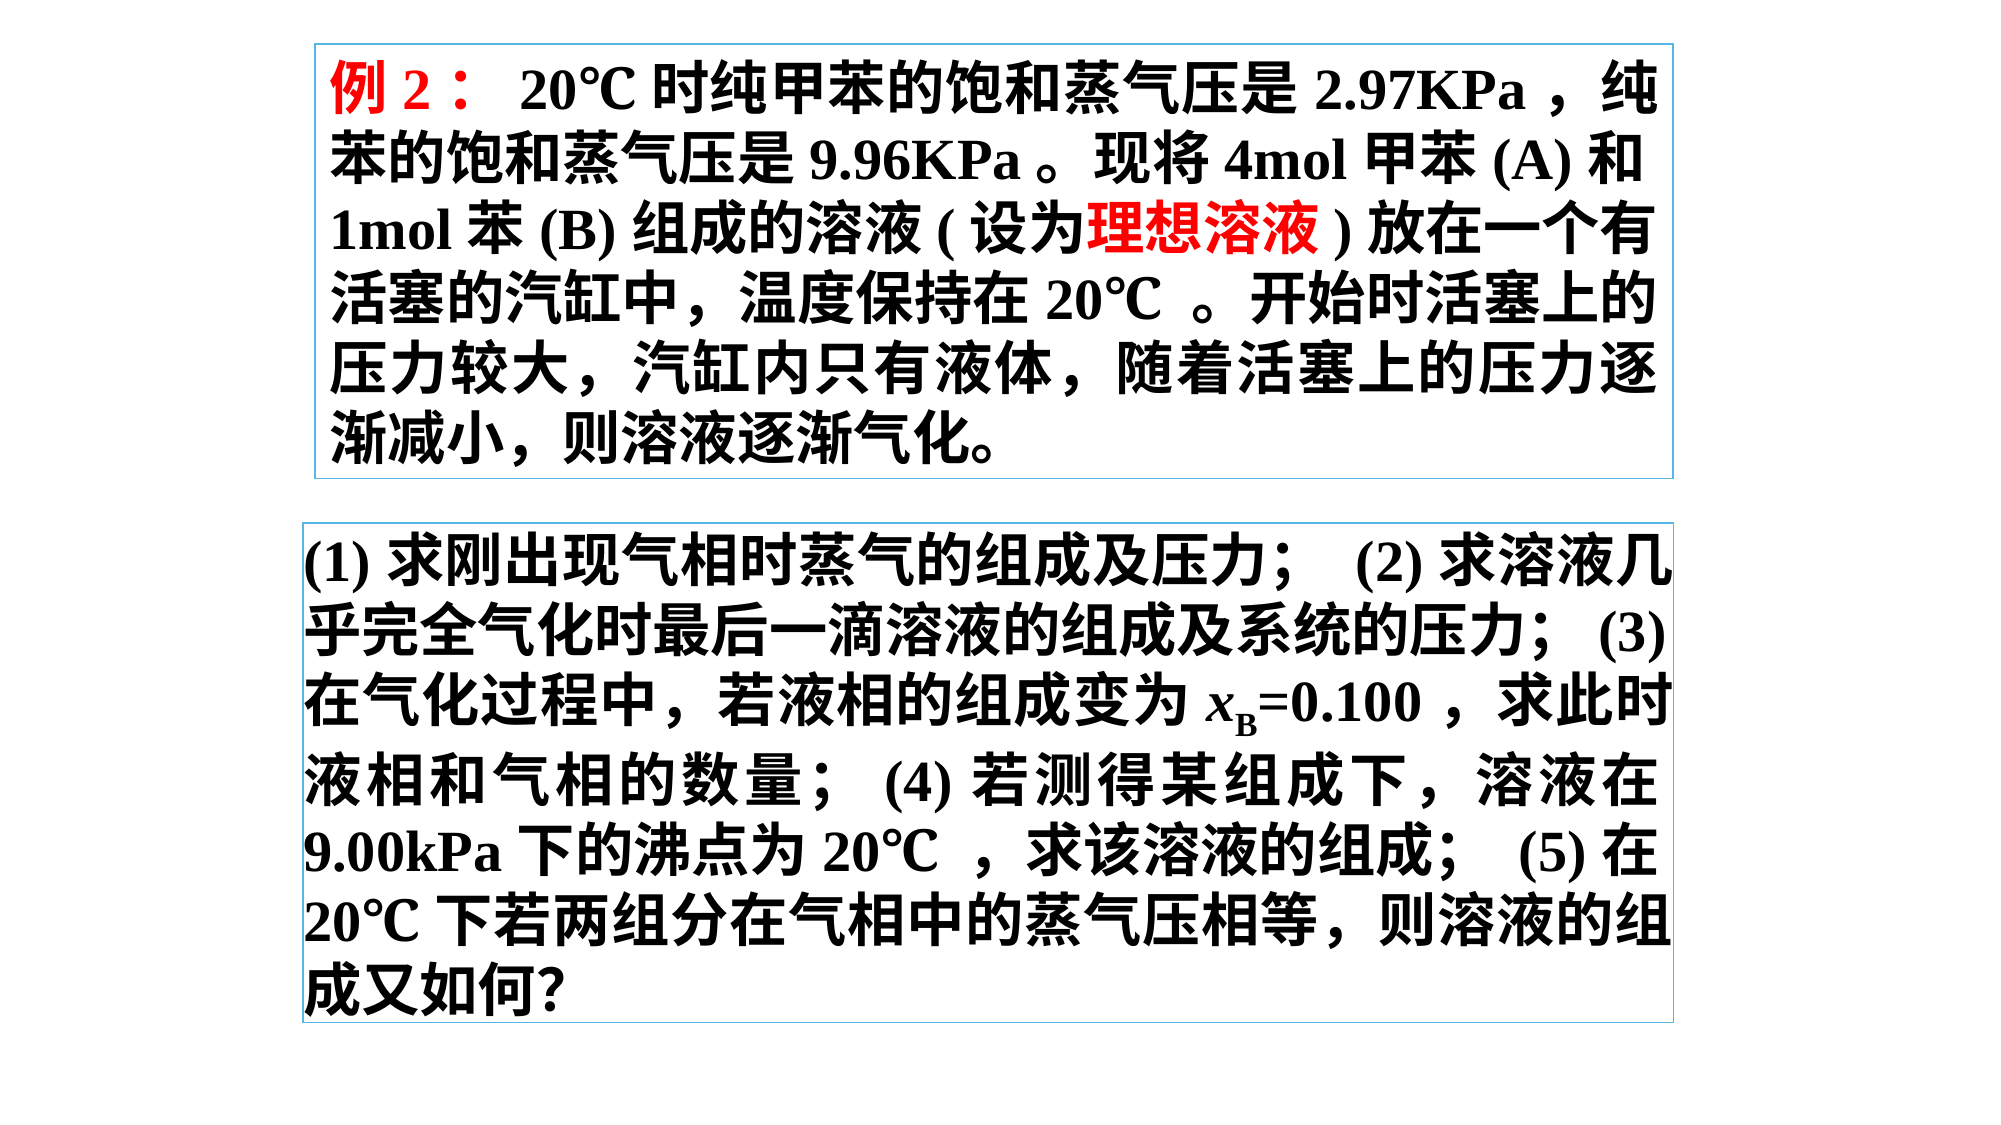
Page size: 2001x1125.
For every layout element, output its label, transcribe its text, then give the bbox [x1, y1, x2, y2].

text_box (1)求刚出现气相时蒸气的组成及压力； (2)求溶液几乎完全气化时最后一滴溶液的组成及系统的压力；(3)在气化过程中，若液相的组成变为xB=0.100，求此时液相和气相的数量；(4)若测得某组成下，溶液在9.00kPa下的沸点为20℃ ，求该溶液的组成； (5)在20℃下若两组分在气相中的蒸气压相等，则溶液的组成又如何？ [303, 523, 1674, 1023]
text_box 例2：20℃时纯甲苯的饱和蒸气压是2.97KPa，纯苯的饱和蒸气压是9.96KPa。现将4mol甲苯(A)和1mol苯(B)组成的溶液(设为理想溶液)放在一个有活塞的汽缸中，温度保持在20℃ 。开始时活塞上的压力较大，汽缸内只有液体，随着活塞上的压力逐渐减小，则溶液逐渐气化。 [314, 43, 1674, 479]
